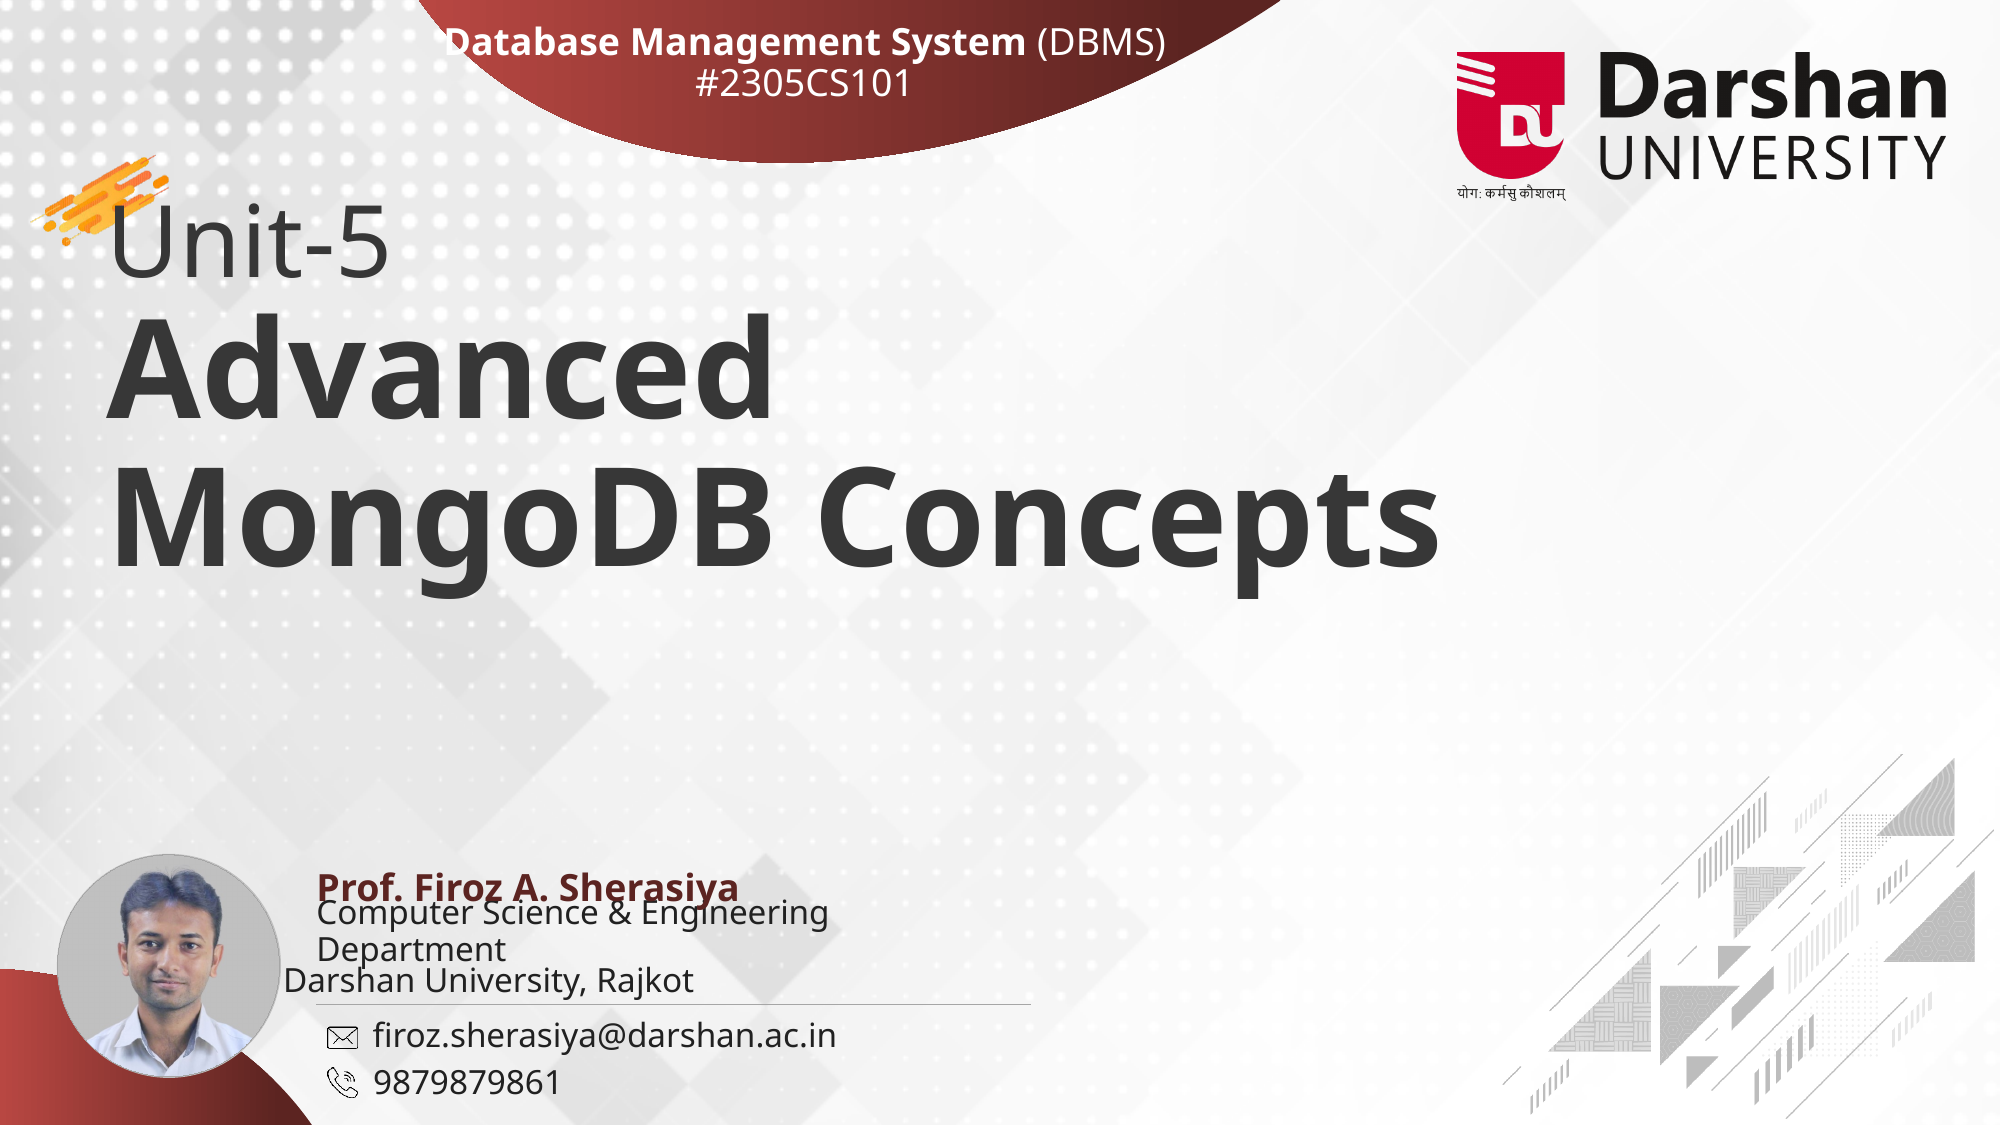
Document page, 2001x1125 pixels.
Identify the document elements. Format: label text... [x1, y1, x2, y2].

title Unit-5 Advanced MongoDB Concepts [91, 184, 1629, 752]
picture [57, 854, 280, 1077]
list Database Management System (DBMS) #2305CS101 [423, 3, 1186, 124]
list 9879879861 [358, 1059, 972, 1108]
list firoz.sherasiya@darshan.ac.in [357, 1013, 971, 1061]
picture [1457, 52, 1946, 201]
picture [10, 137, 189, 265]
picture [327, 1067, 358, 1098]
list Computer Science & Engineering Department [301, 913, 922, 956]
picture [327, 1022, 357, 1053]
list Prof. Firoz A. Sherasiya [301, 865, 1217, 913]
